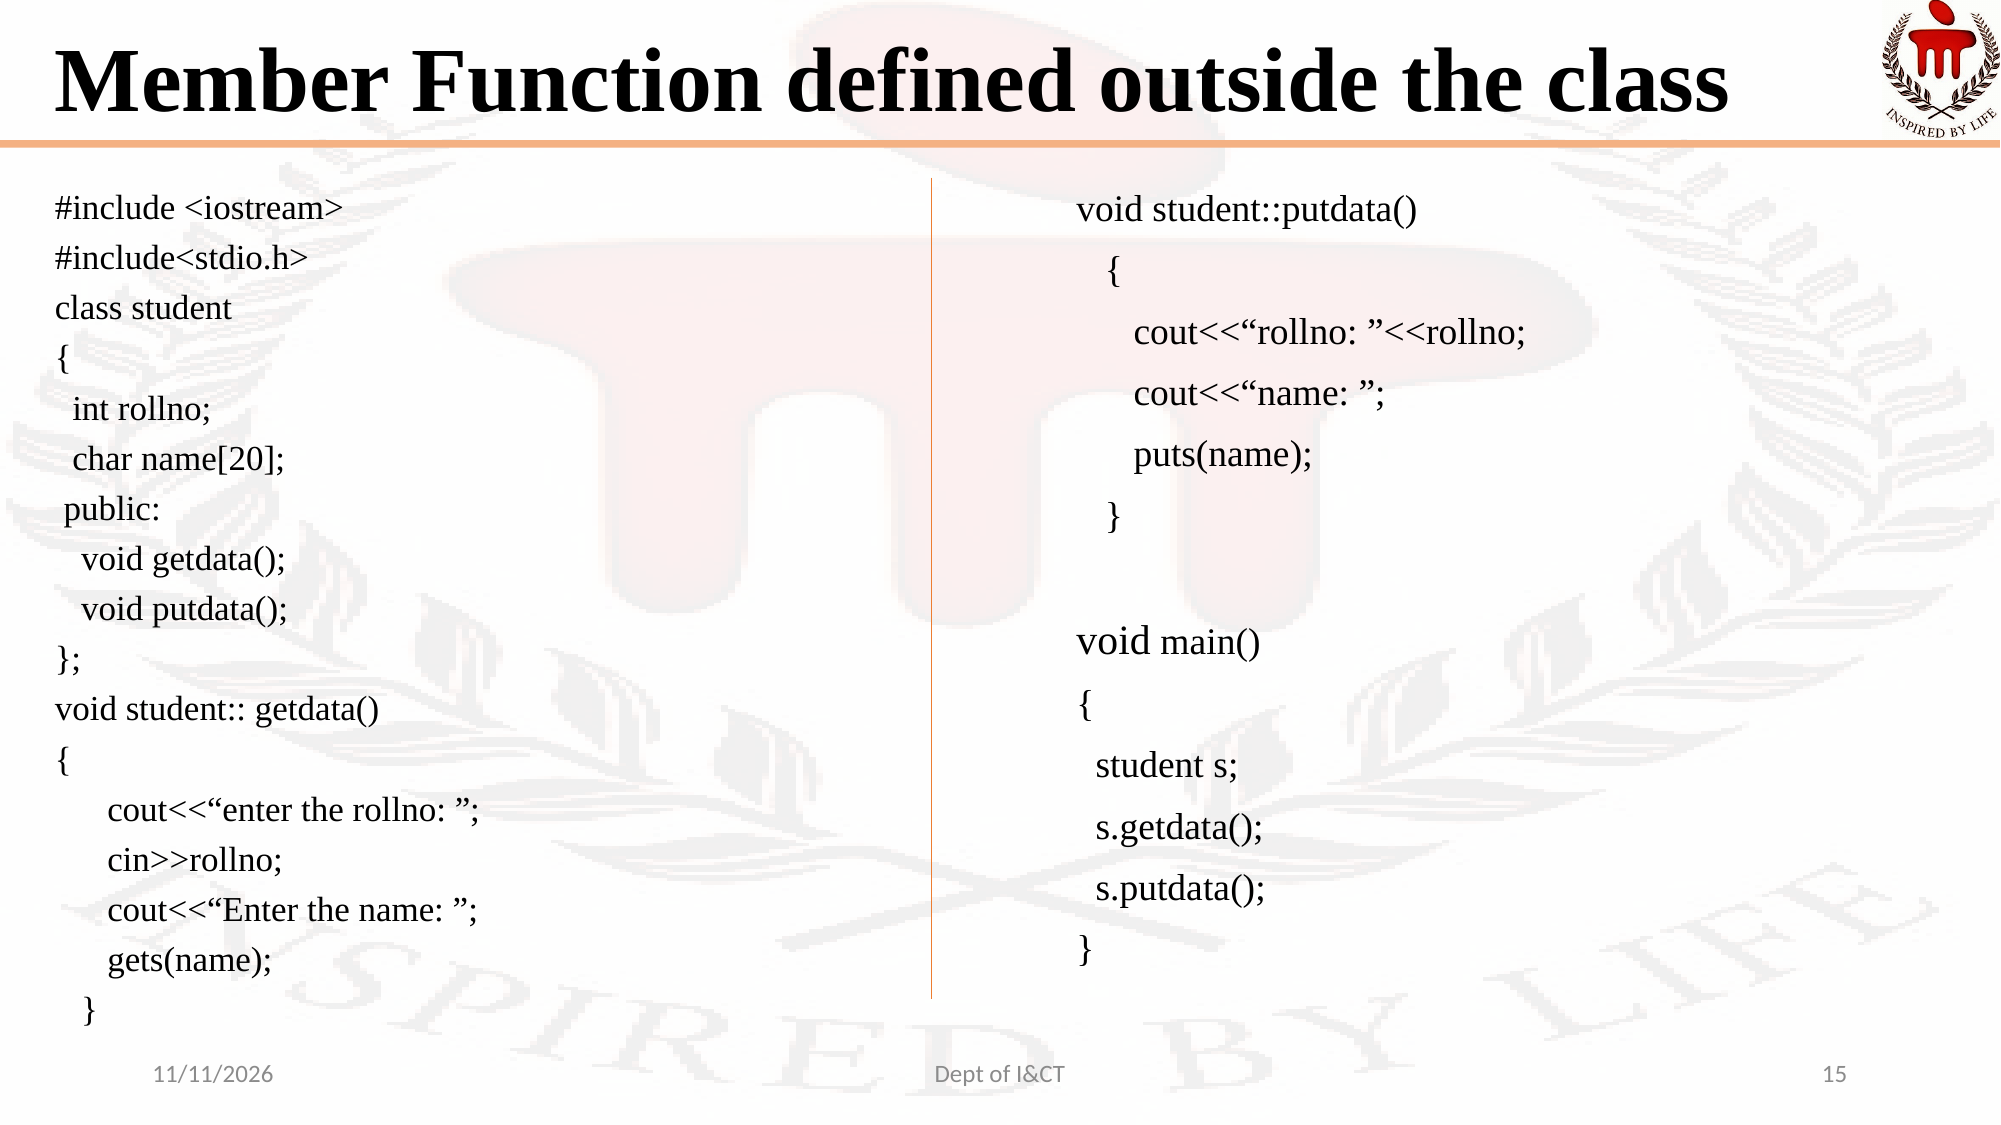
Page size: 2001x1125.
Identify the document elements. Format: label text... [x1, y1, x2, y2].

text_box void student::putdata() { cout<<“rollno: ”<<rollno; cout<<“name: ”; puts(name); } void main() { student s; s.getdata(); s.putdata(); } [1061, 181, 1863, 1042]
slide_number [137, 1042, 588, 1103]
title Member Function defined outside the class [39, 22, 1863, 141]
text_box #include <iostream> #include<stdio.h> class student { int rollno; char name[20]; public: void getdata(); void putdata(); }; void student:: getdata() { cout<<“enter the rollno: ”; cin>>rollno; cout<<“Enter the name: ”; gets(name); } [39, 181, 841, 1042]
slide_number 15 [1412, 1042, 1863, 1103]
footer Dept of I&CT [662, 1042, 1338, 1103]
picture [1882, 0, 2000, 140]
